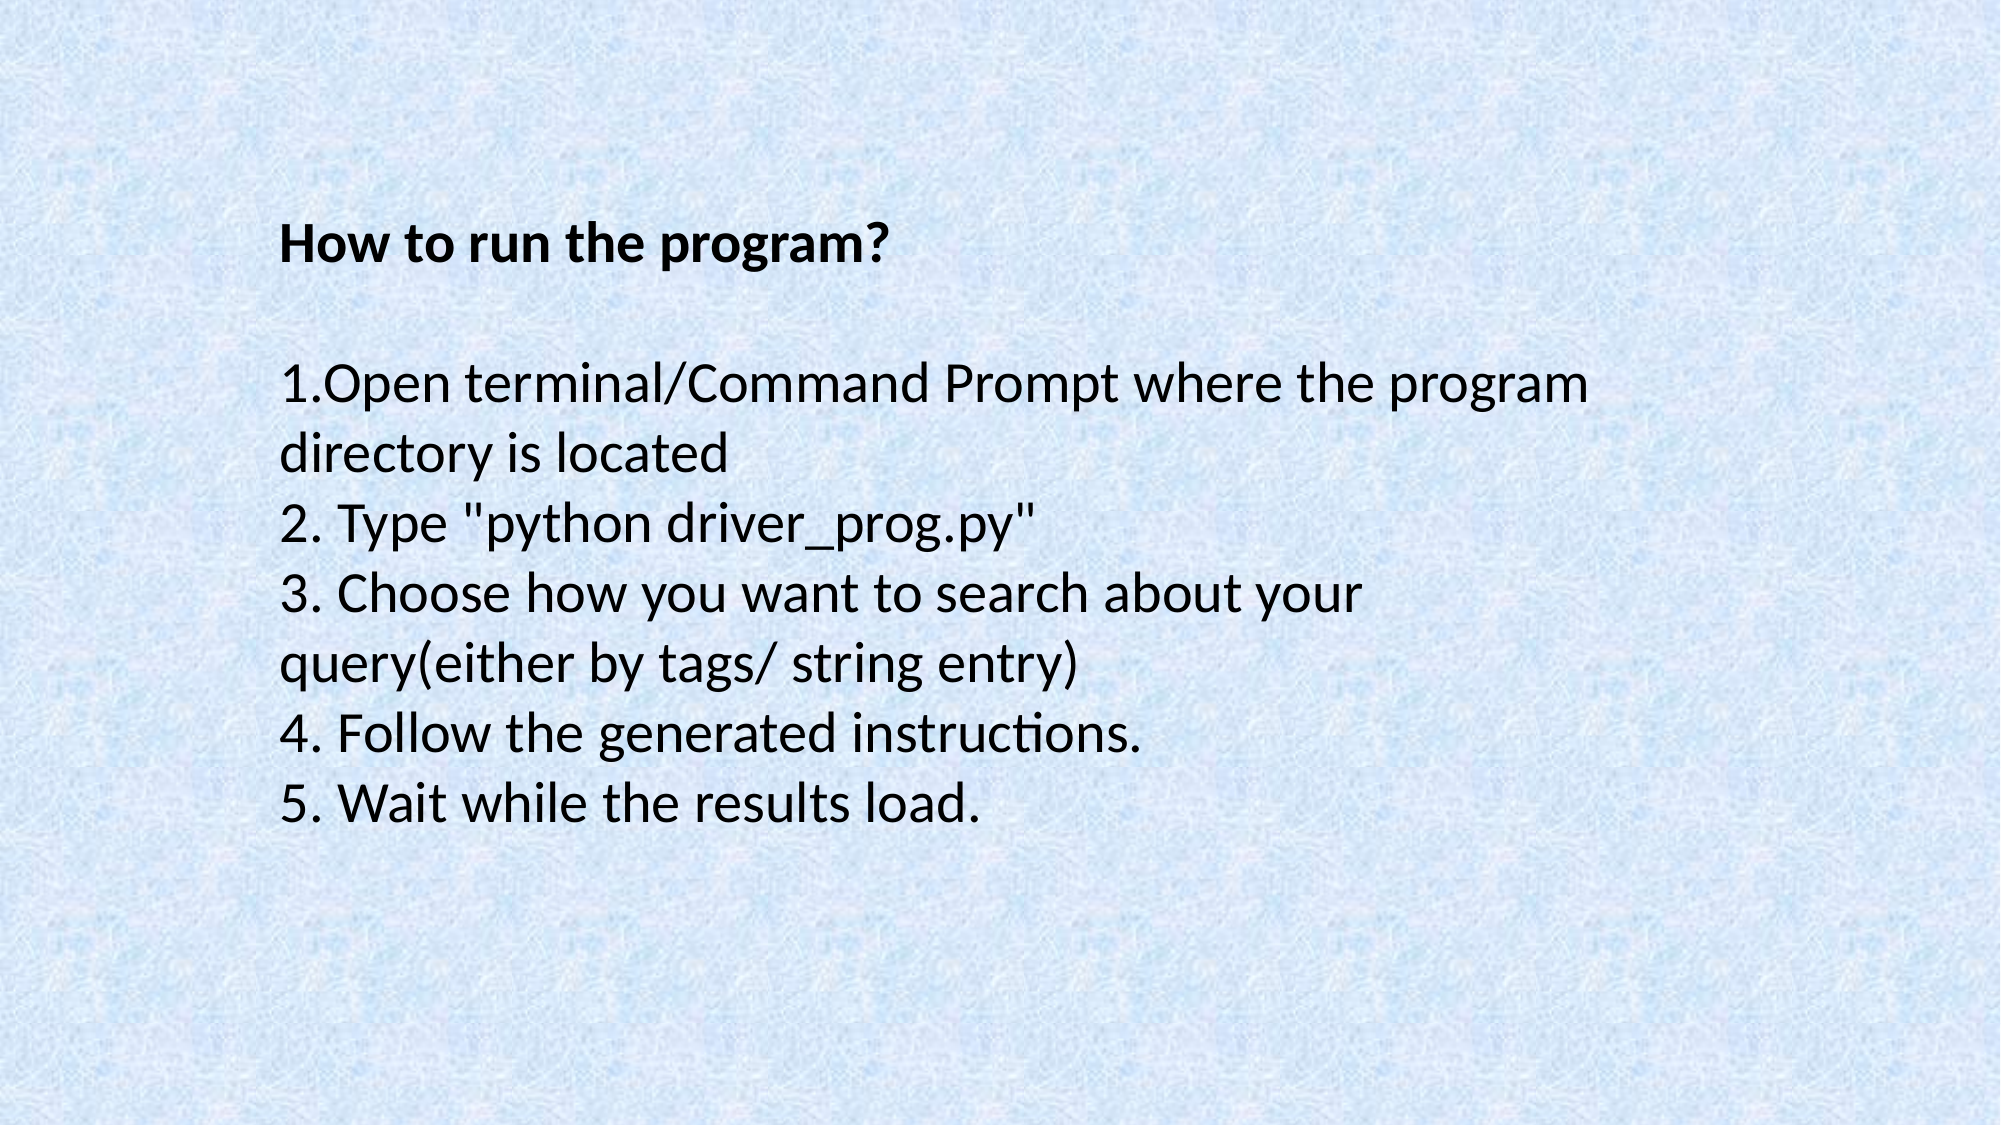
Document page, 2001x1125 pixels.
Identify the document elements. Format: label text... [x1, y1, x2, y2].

text_box How to run the program? 1.Open terminal/Command Prompt where the program directory is located 2. Type "python driver_prog.py" 3. Choose how you want to search about your query(either by tags/ string entry) 4. Follow the generated instructions. 5. Wait while the results load. [265, 196, 1684, 842]
picture [0, 0, 2001, 1125]
